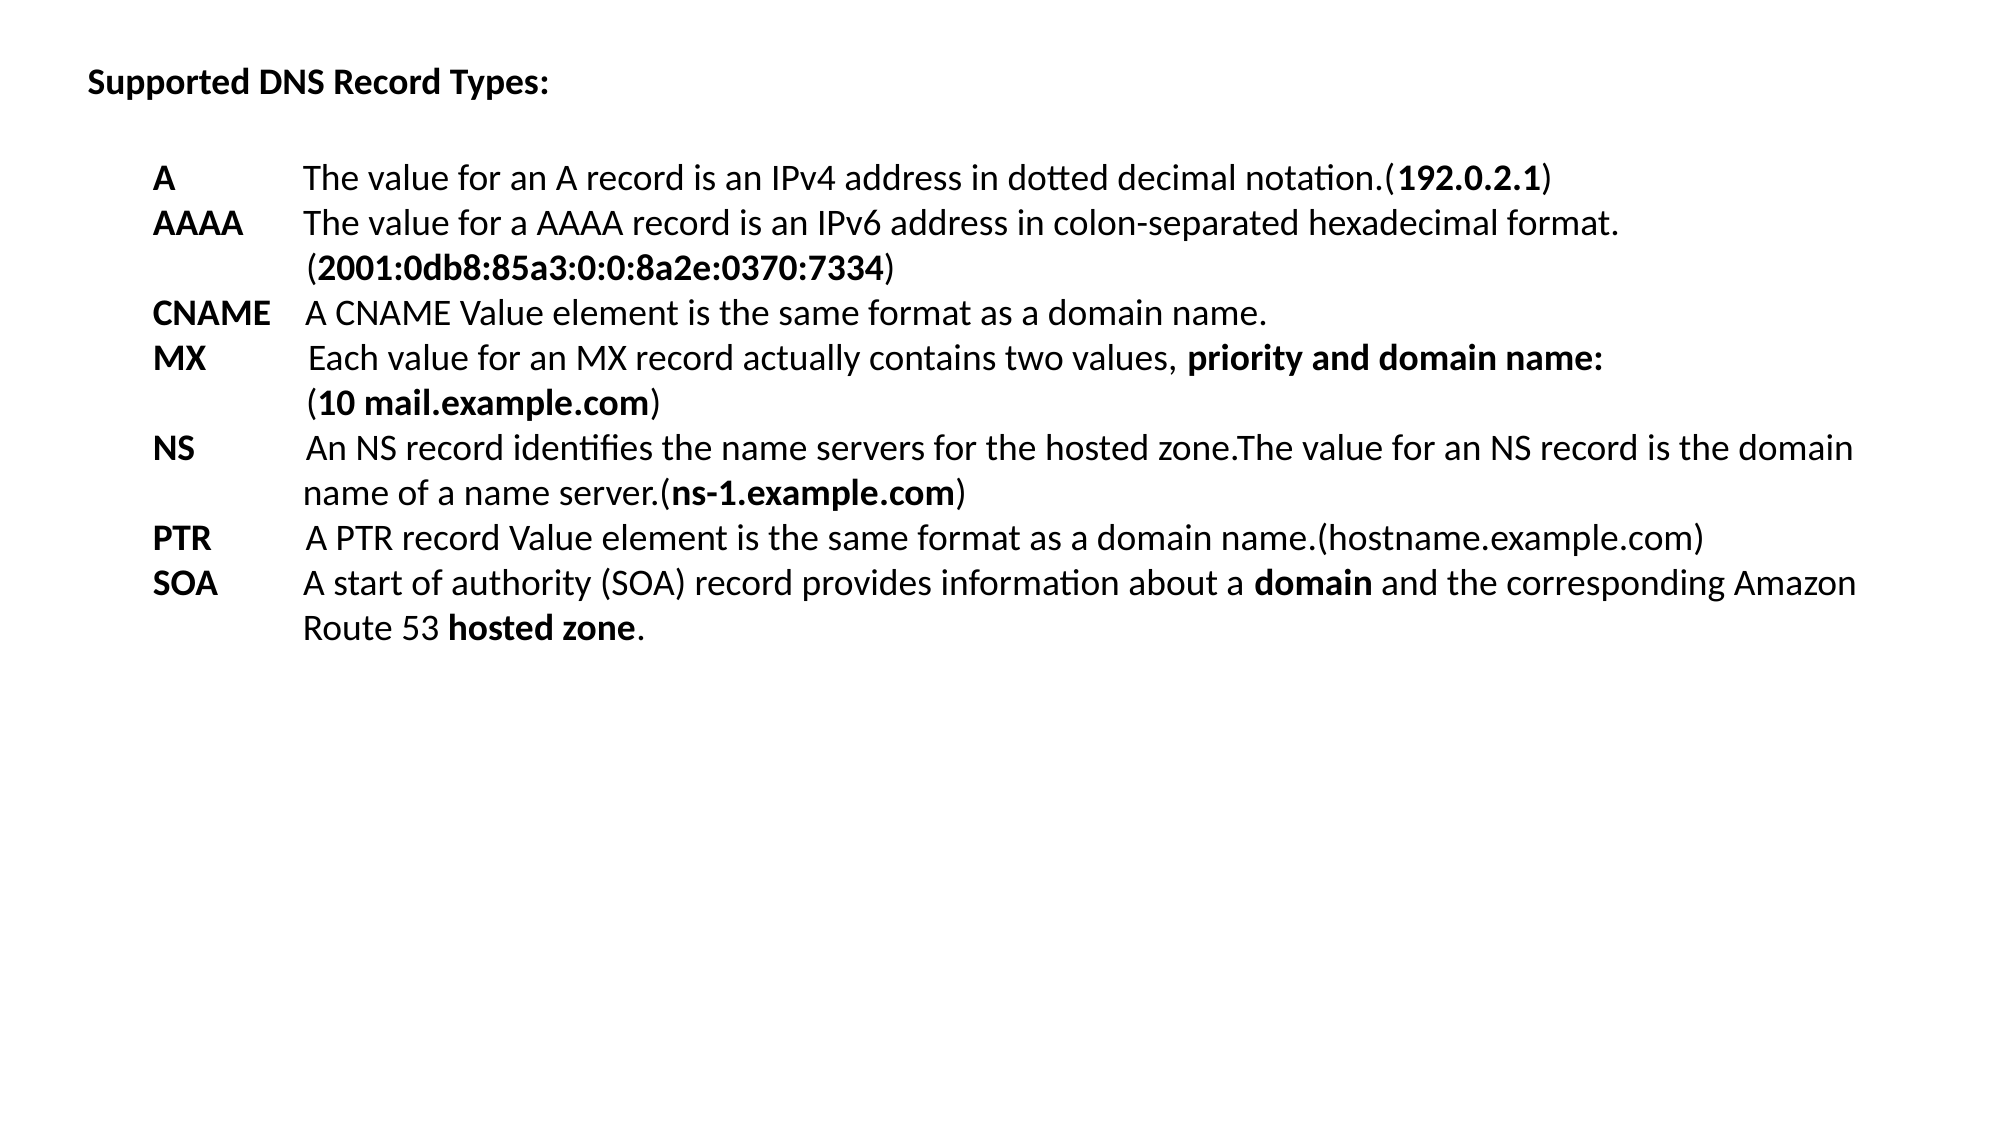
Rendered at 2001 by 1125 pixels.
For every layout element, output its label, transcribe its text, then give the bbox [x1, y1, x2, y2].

text_box Supported DNS Record Types: [72, 49, 651, 110]
text_box A The value for an A record is an IPv4 address in dotted decimal notation.(192.0.2.1) AAAA The value for a AAAA record is an IPv6 address in colon-separated hexadecimal format. (2001:0db8:85a3:0:0:8a2e:0370:7334) CNAME A CNAME Value element is the same format as a domain name. MX Each value for an MX record actually contains two values, priority and domain name: (10 mail.example.com) NS An NS record identifies the name servers for the hosted zone.The value for an NS record is the domain name of a name server.(ns-1.example.com) PTR A PTR record Value element is the same format as a domain name.(hostname.example.com) SOA A start of authority (SOA) record provides information about a domain and the corresponding Amazon Route 53 hosted zone. [138, 145, 1876, 701]
